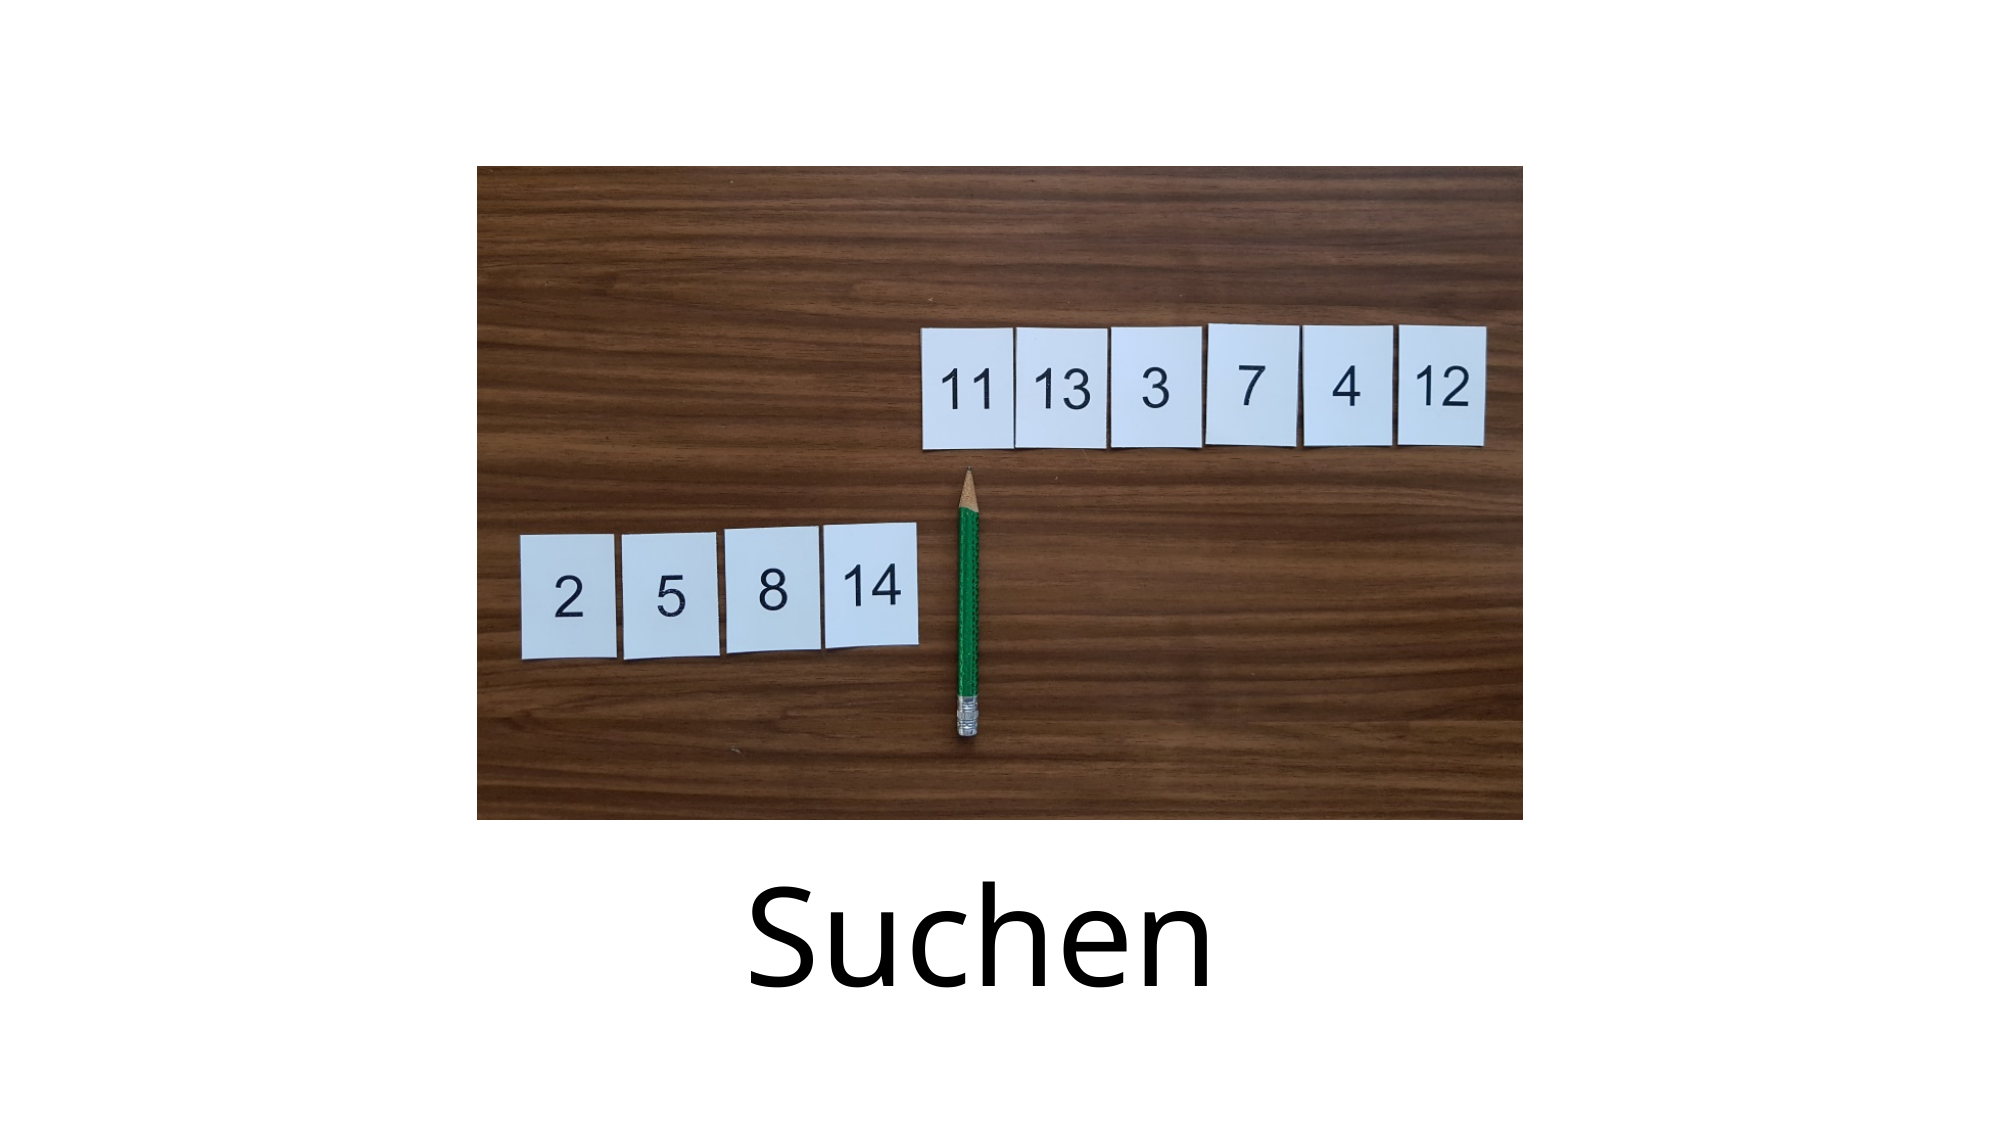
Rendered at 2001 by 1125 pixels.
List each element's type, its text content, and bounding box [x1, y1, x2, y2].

picture [477, 166, 1523, 820]
title Suchen [249, 842, 1750, 1025]
